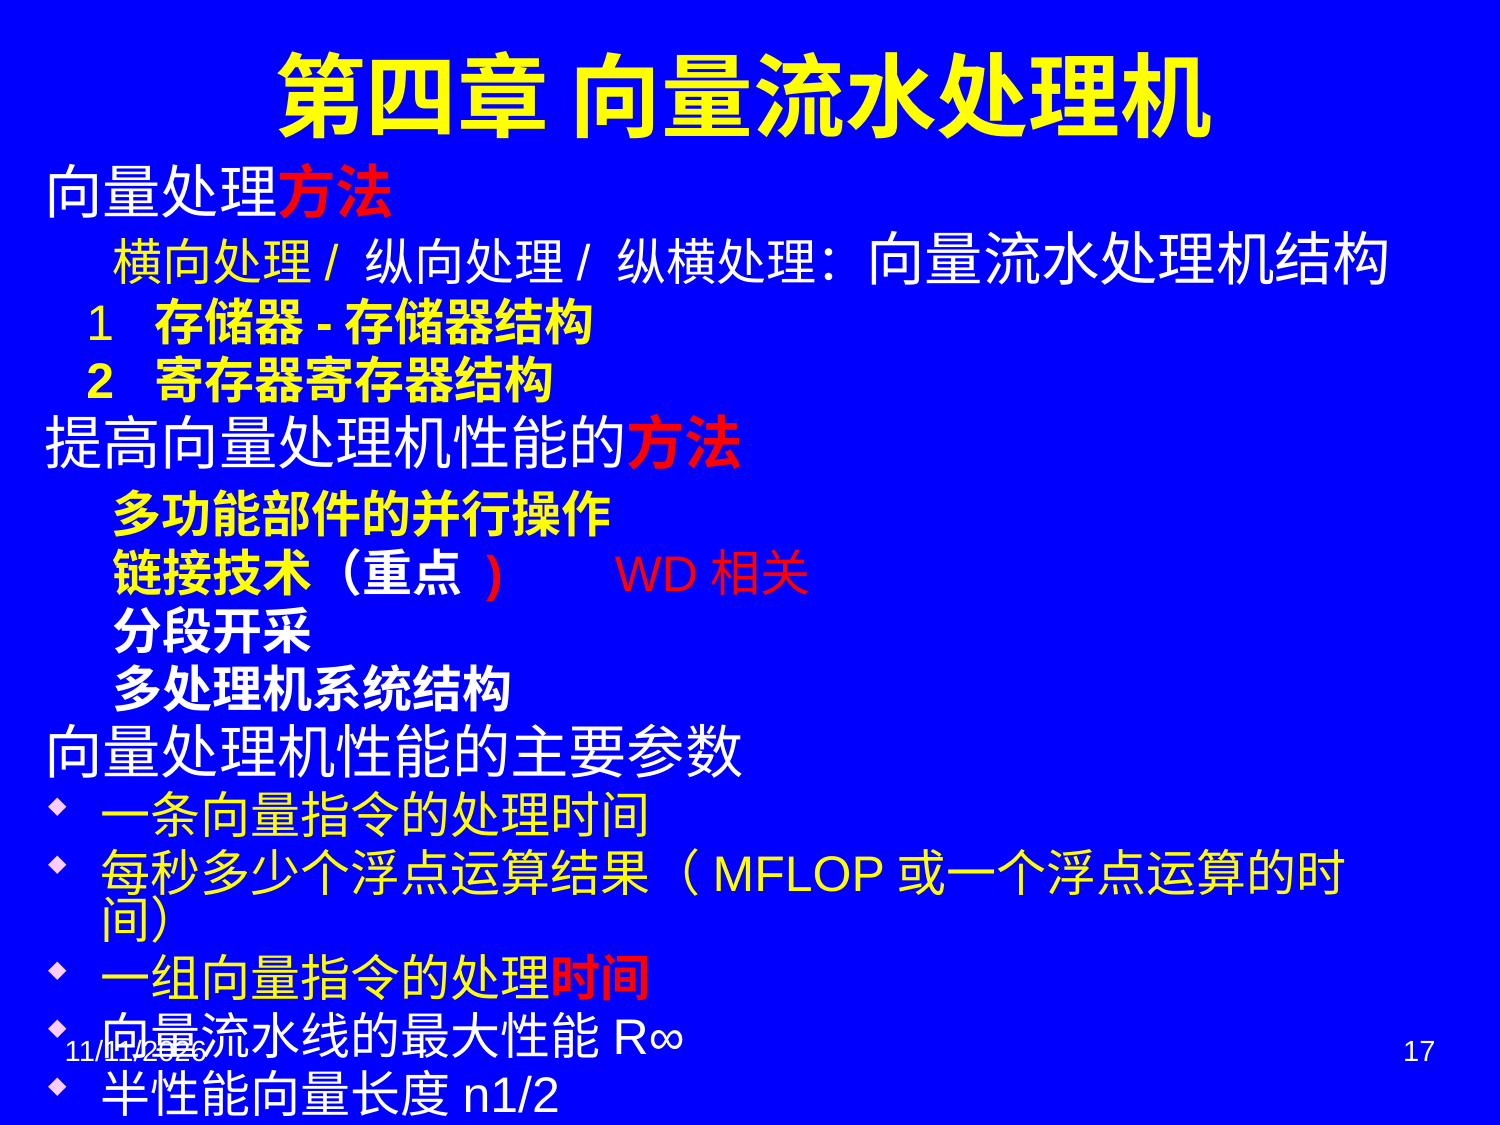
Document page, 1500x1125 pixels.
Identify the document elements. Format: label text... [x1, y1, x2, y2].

list 向量处理方法 横向处理/ 纵向处理/ 纵横处理：向量流水处理机结构 1 存储器-存储器结构 2 寄存器寄存器结构 提高向量处理机性能的方法 多功能部件的并行操作 链接技术（重点 ) WD相关 分段开采 多处理机系统结构 向量处理机性能的主要参数 一条向量指令的处理时间 每秒多少个浮点运算结果（MFLOP或一个浮点运算的时间） 一组向量指令的处理时间 向量流水线的最大性能R∞ 半性能向量长度n1/2 [29, 160, 1448, 1125]
title 第四章 向量流水处理机 [52, 0, 1455, 188]
